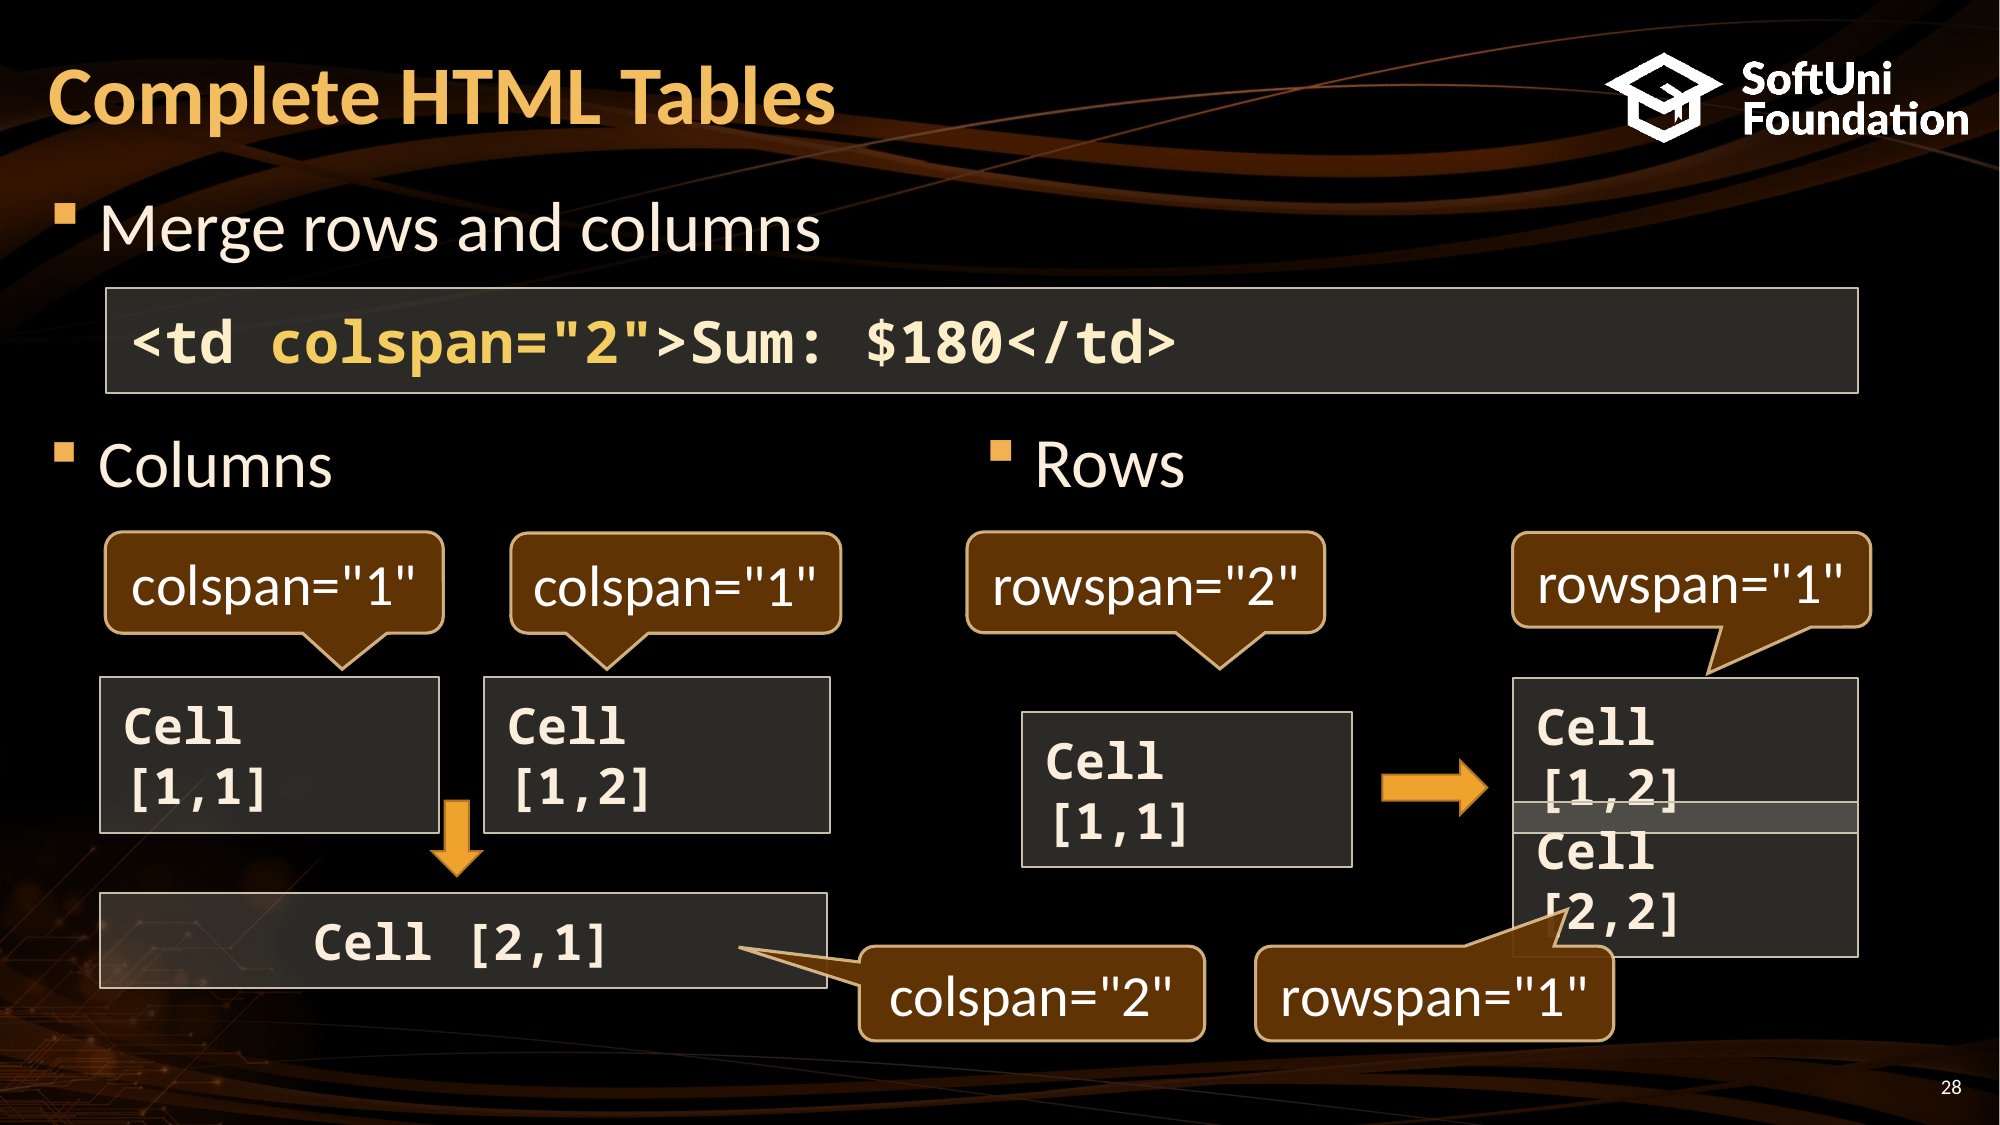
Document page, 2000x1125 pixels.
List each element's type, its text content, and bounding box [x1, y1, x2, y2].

text_box Cell [2,1] [99, 892, 828, 989]
text_box Cell [1,1] [99, 677, 439, 833]
text_box Cell [1,2] [1512, 677, 1859, 801]
title Complete HTML Tables [30, 6, 1602, 189]
list Merge rows and columns Columns [31, 189, 875, 1089]
text_box colspan="1" [104, 530, 445, 671]
text_box [1381, 757, 1489, 818]
text_box rowspan="1" [1254, 907, 1615, 1042]
text_box rowspan="1" [1511, 531, 1872, 676]
text_box rowspan="2" [965, 530, 1326, 671]
text_box Cell [1,2] [484, 677, 830, 833]
text_box <td colspan="2">Sum: $180</td> [106, 287, 1859, 394]
slide_number 28 [1897, 1070, 1968, 1103]
text_box colspan="2" [738, 945, 1206, 1042]
picture [0, 0, 2000, 1125]
text_box Rows [966, 410, 1868, 521]
text_box colspan="1" [509, 531, 842, 671]
text_box [429, 799, 485, 878]
text_box Cell [2,2] [1512, 801, 1859, 957]
text_box Cell [1,1] [1022, 711, 1353, 868]
